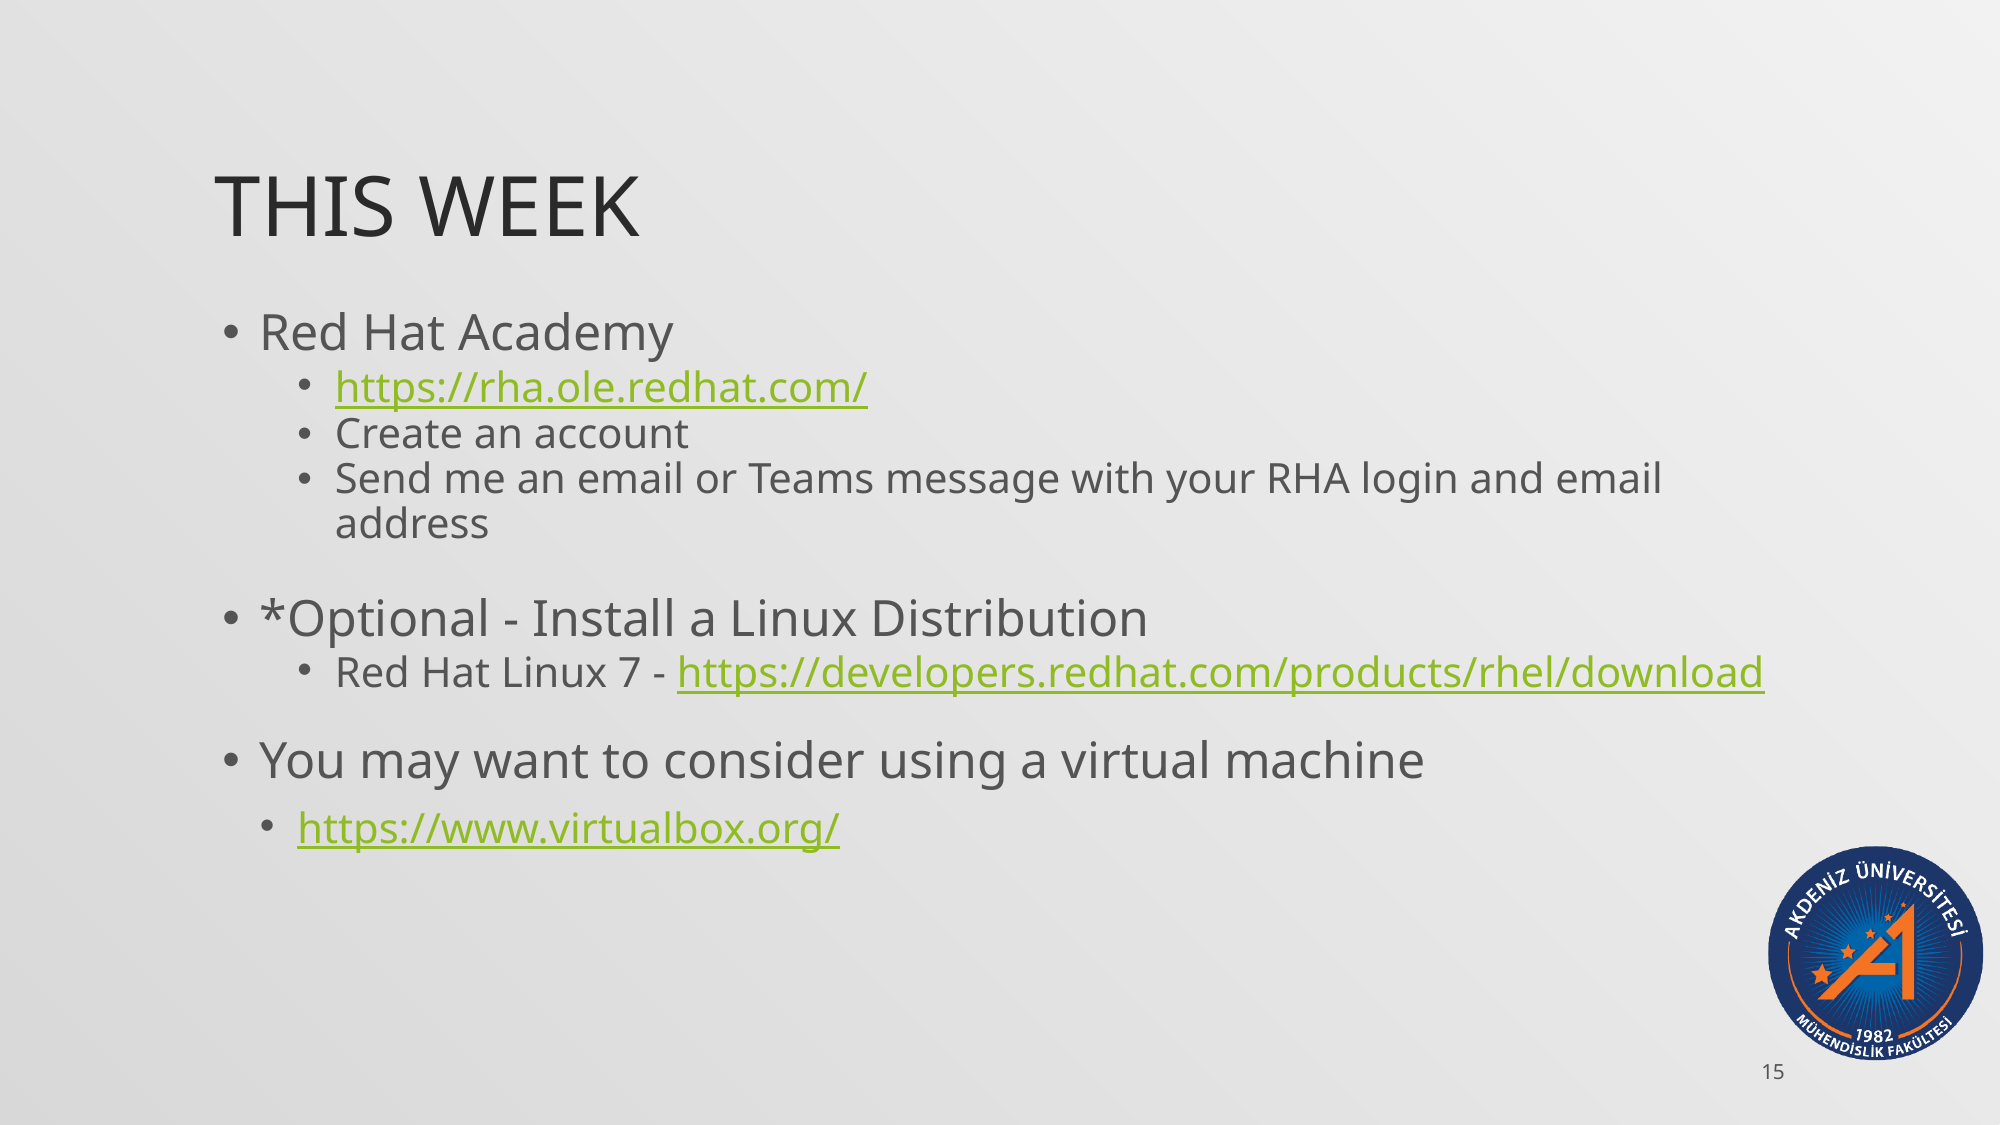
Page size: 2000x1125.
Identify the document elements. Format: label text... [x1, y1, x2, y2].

title THIS WEEK [199, 45, 1800, 263]
list Red Hat Academy https://rha.ole.redhat.com/ Create an account Send me an email or Teams message with your RHA login and email address *Optional - Install a Linux Distribution Red Hat Linux 7 - https://developers.redhat.com/products/rhel/download You may want to consider using a virtual machine https://www.virtualbox.org/ [199, 299, 1800, 1013]
picture [1767, 843, 1985, 1061]
slide_number 15 [1612, 1057, 1800, 1088]
